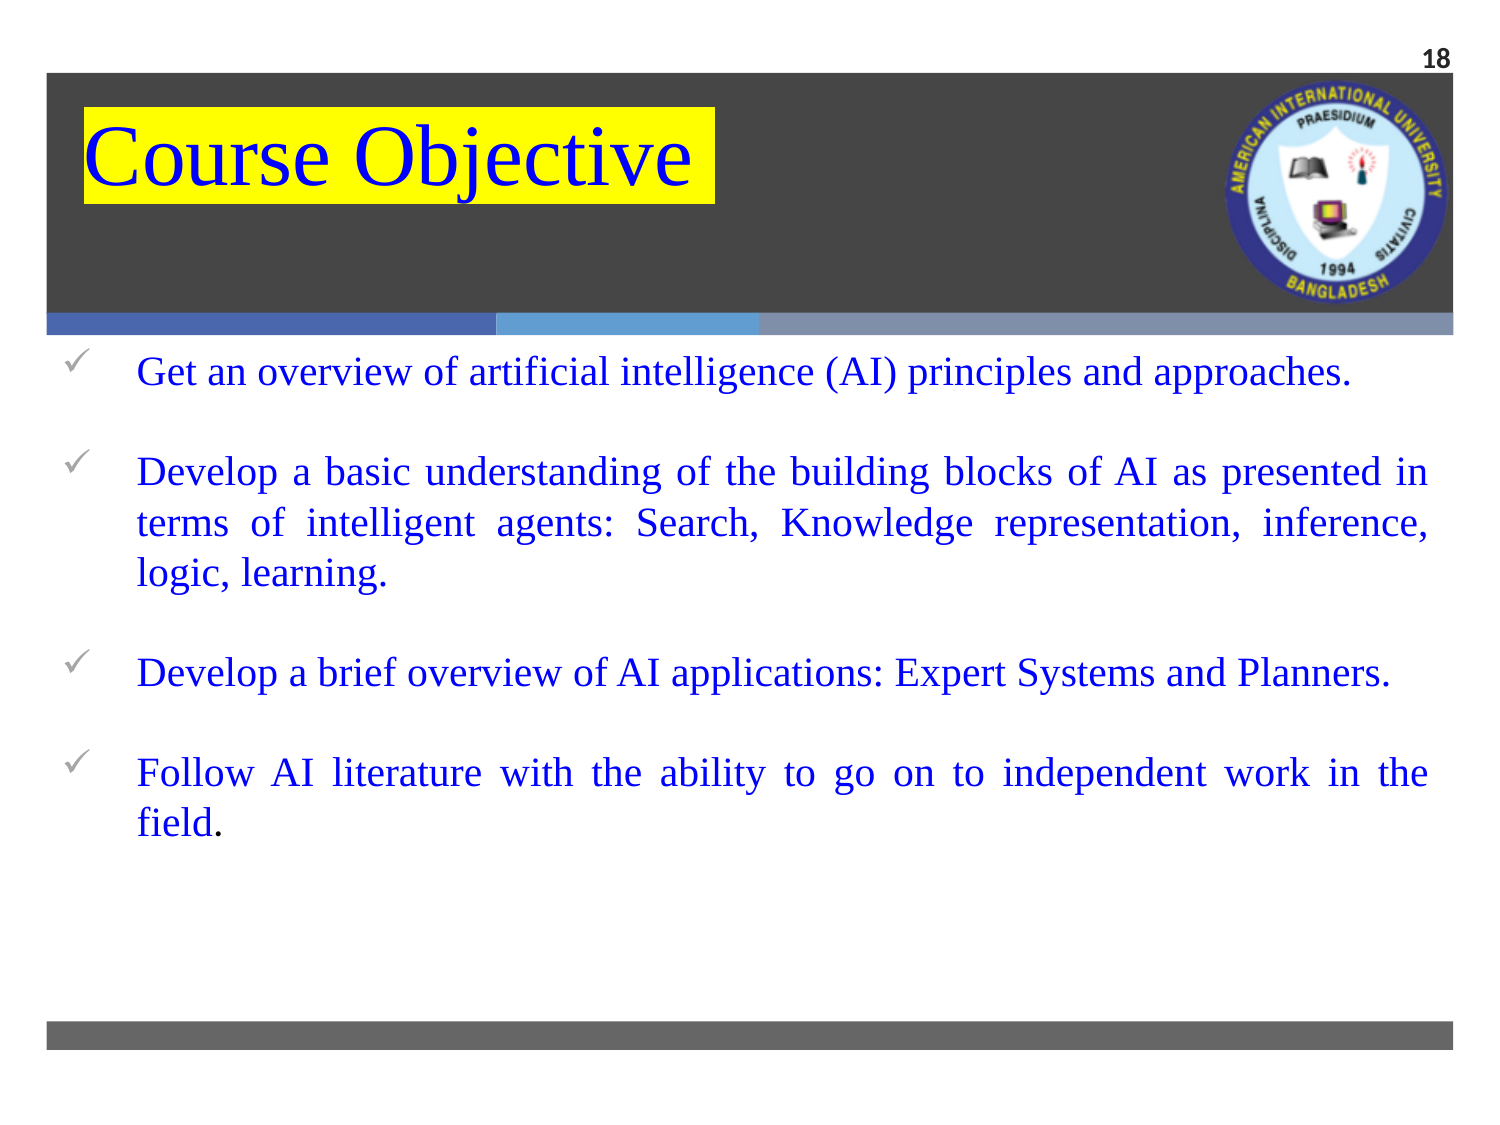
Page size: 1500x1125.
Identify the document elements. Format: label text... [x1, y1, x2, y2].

slide_number 18 [1362, 27, 1466, 87]
text_box Course Objective [69, 77, 1351, 210]
picture [1220, 75, 1454, 310]
text_box Get an overview of artificial intelligence (AI) principles and approaches. Develop a basic understanding of the building blocks of AI as presented in terms of intelligent agents: Search, Knowledge representation, inference, logic, learning. Develop a brief overview of AI applications: Expert Systems and Planners. Follow AI literature with the ability to go on to independent work in the field. [46, 336, 1445, 1059]
